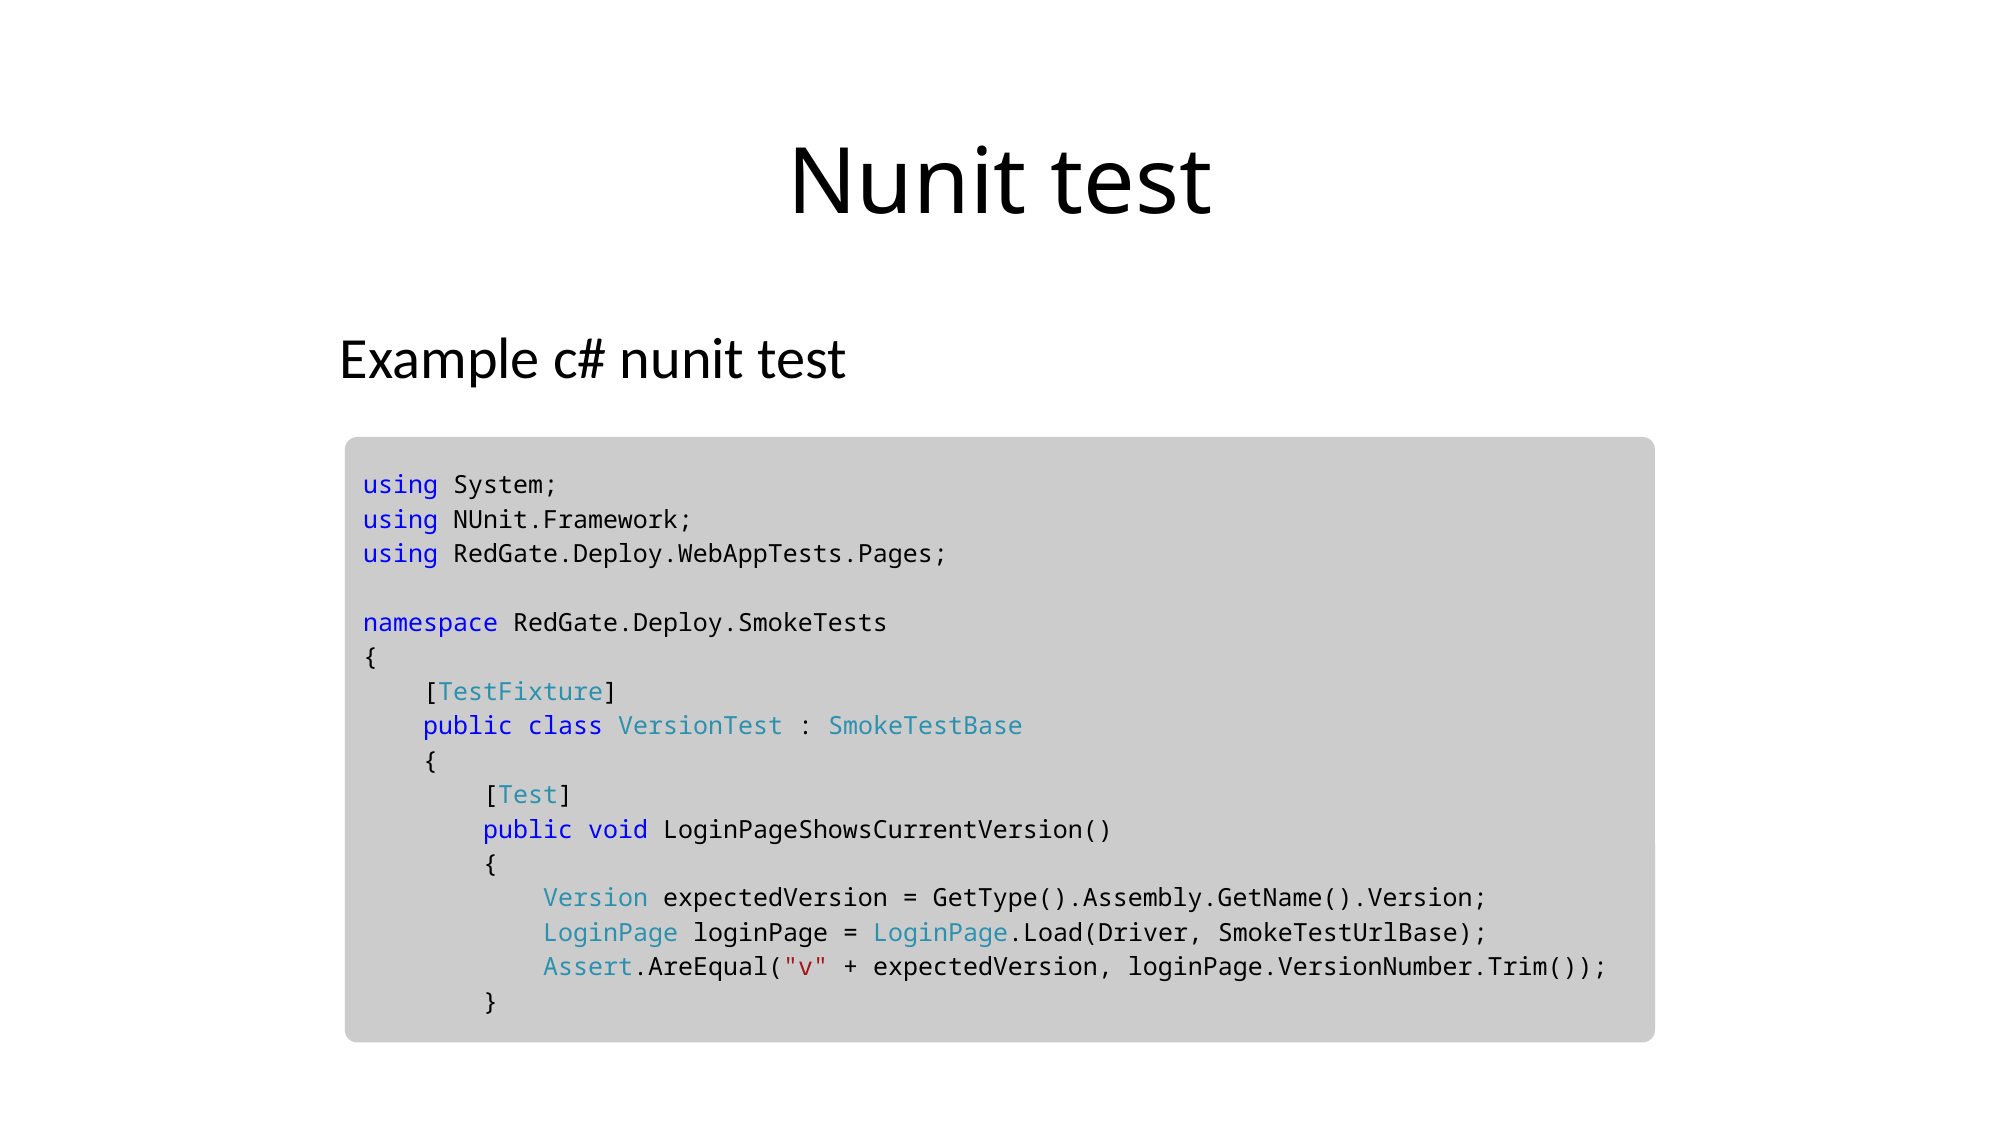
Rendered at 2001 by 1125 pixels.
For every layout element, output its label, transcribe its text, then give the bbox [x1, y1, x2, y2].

list Example c# nunit test [324, 277, 1675, 905]
text_box using System; using NUnit.Framework; using RedGate.Deploy.WebAppTests.Pages; namespace RedGate.Deploy.SmokeTests { [TestFixture] public class VersionTest : SmokeTestBase { [Test] public void LoginPageShowsCurrentVersion() { Version expectedVersion = GetType().Assembly.GetName().Version; LoginPage loginPage = LoginPage.Load(Driver, SmokeTestUrlBase); Assert.AreEqual("v" + expectedVersion, loginPage.VersionNumber.Trim()); } [344, 436, 1656, 1044]
title Nunit test [324, 89, 1675, 277]
